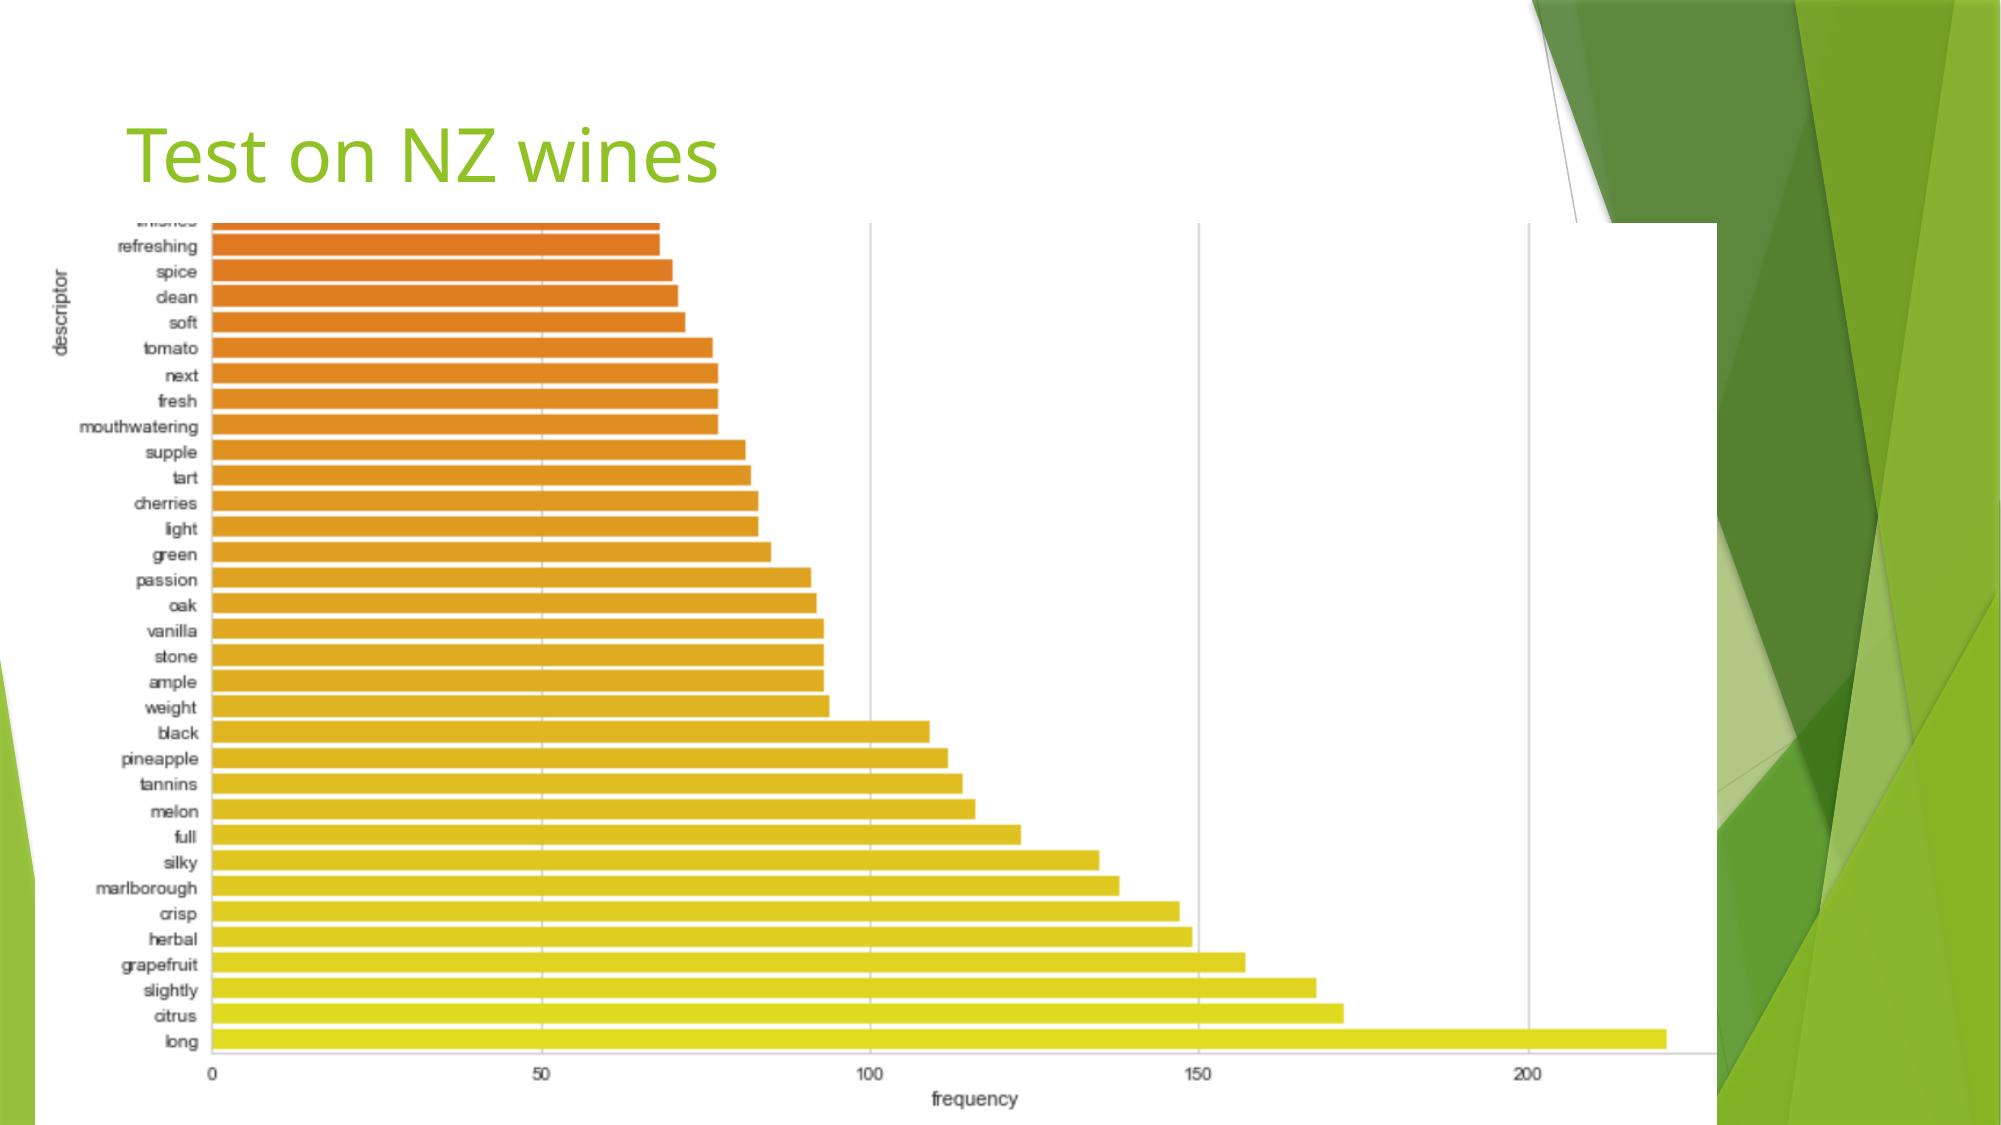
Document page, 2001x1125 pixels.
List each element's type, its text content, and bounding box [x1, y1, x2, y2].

picture [35, 223, 1717, 1125]
title Test on NZ wines [111, 99, 1522, 222]
